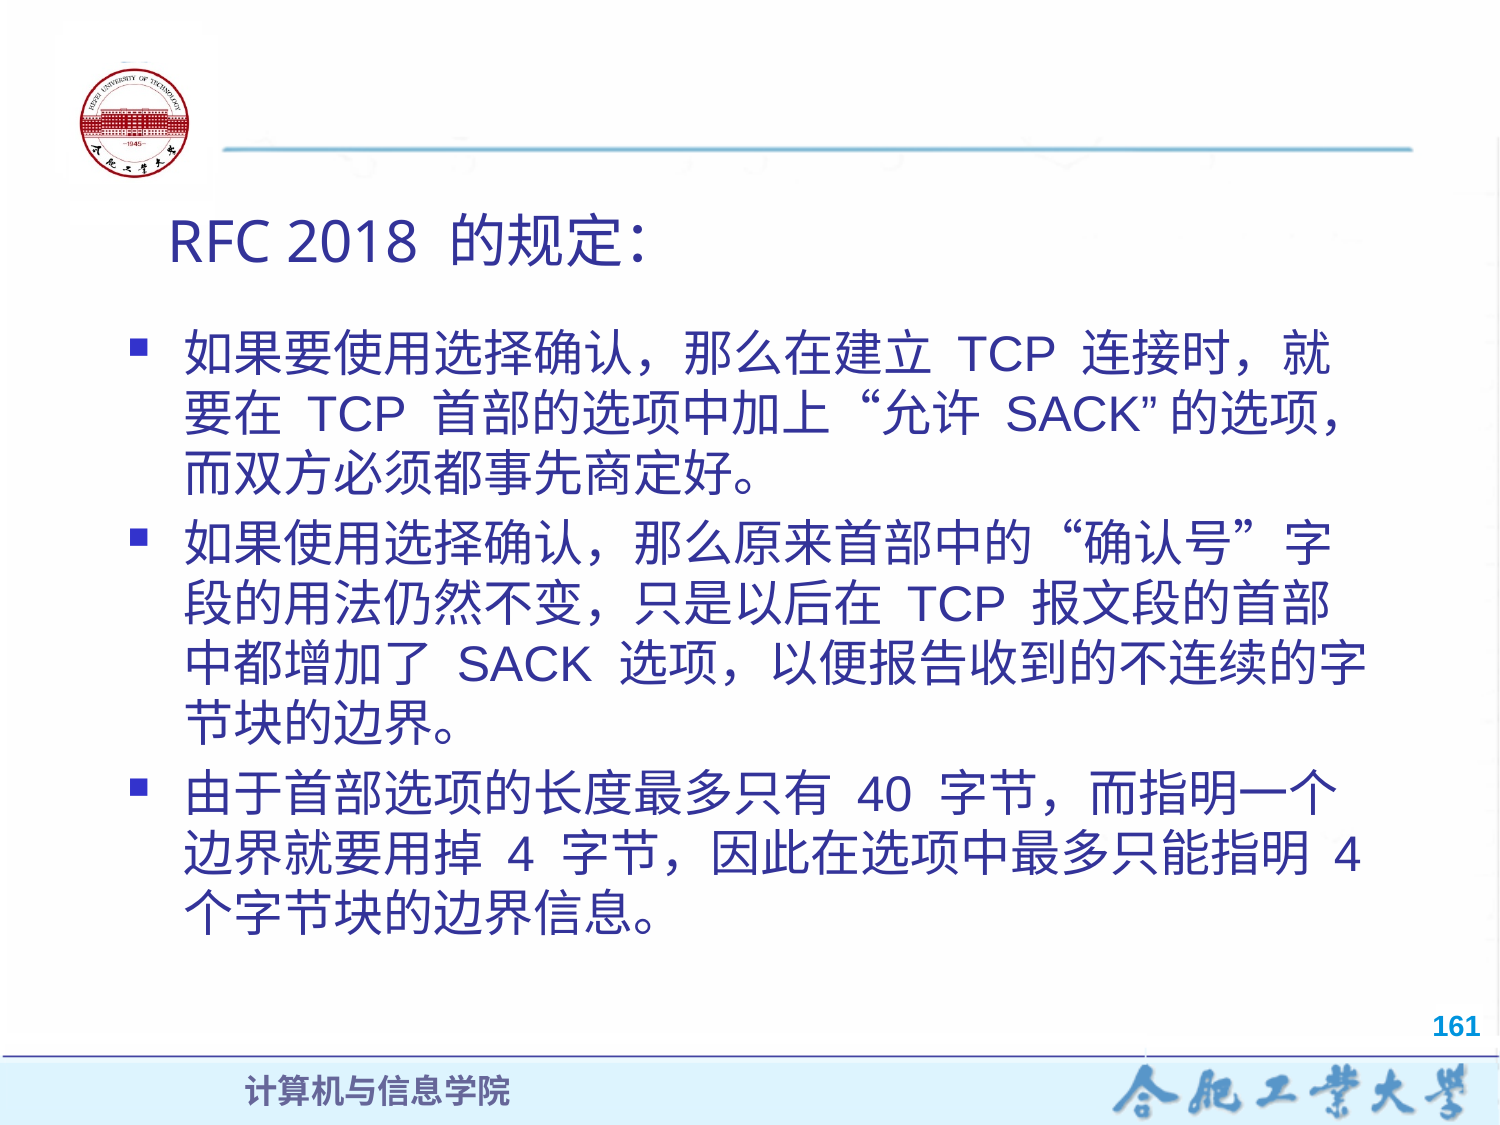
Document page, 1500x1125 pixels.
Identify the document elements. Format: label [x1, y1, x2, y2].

text_box [112, 314, 1388, 990]
picture [0, 0, 1500, 1125]
text_box [153, 196, 697, 281]
